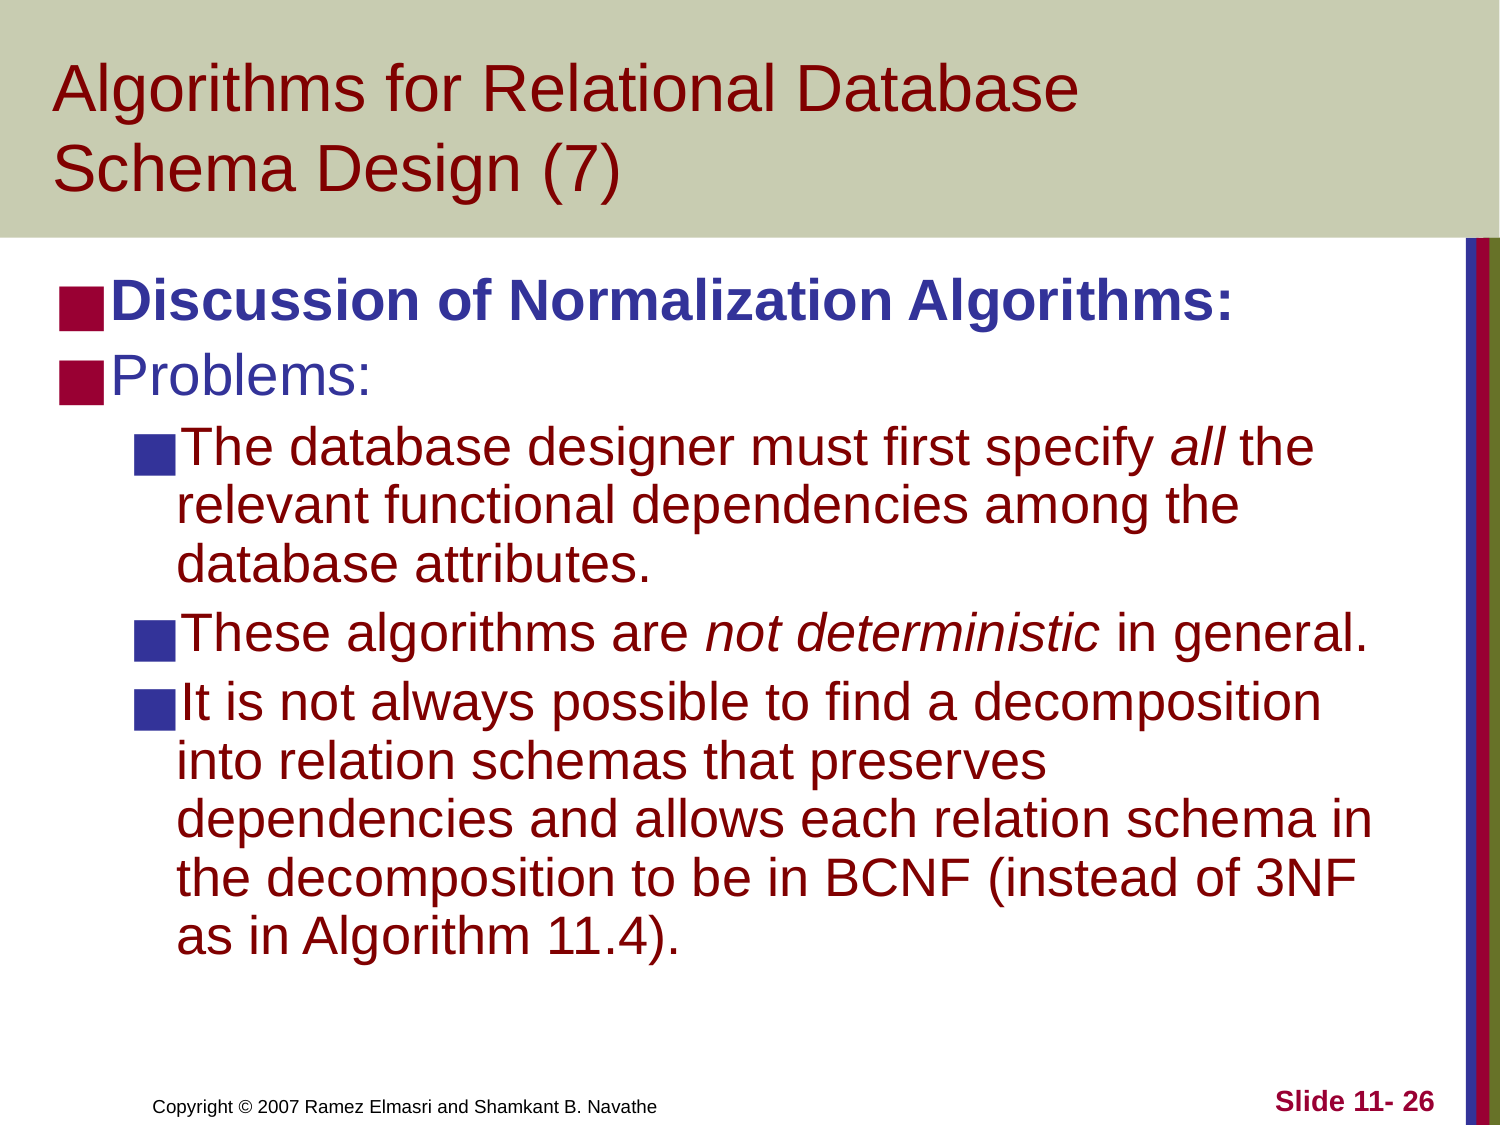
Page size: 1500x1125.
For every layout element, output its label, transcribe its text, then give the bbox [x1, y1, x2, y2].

text_box Slide 11- ‹#› [1137, 1049, 1450, 1125]
title Algorithms for Relational Database Schema Design (7) [37, 49, 1317, 213]
list Discussion of Normalization Algorithms: Problems: The database designer must first specify all the relevant functional dependencies among the database attributes. These algorithms are not deterministic in general. It is not always possible to find a decomposition into relation schemas that preserves dependencies and allows each relation schema in the decomposition to be in BCNF (instead of 3NF as in Algorithm 11.4). [39, 262, 1400, 1013]
